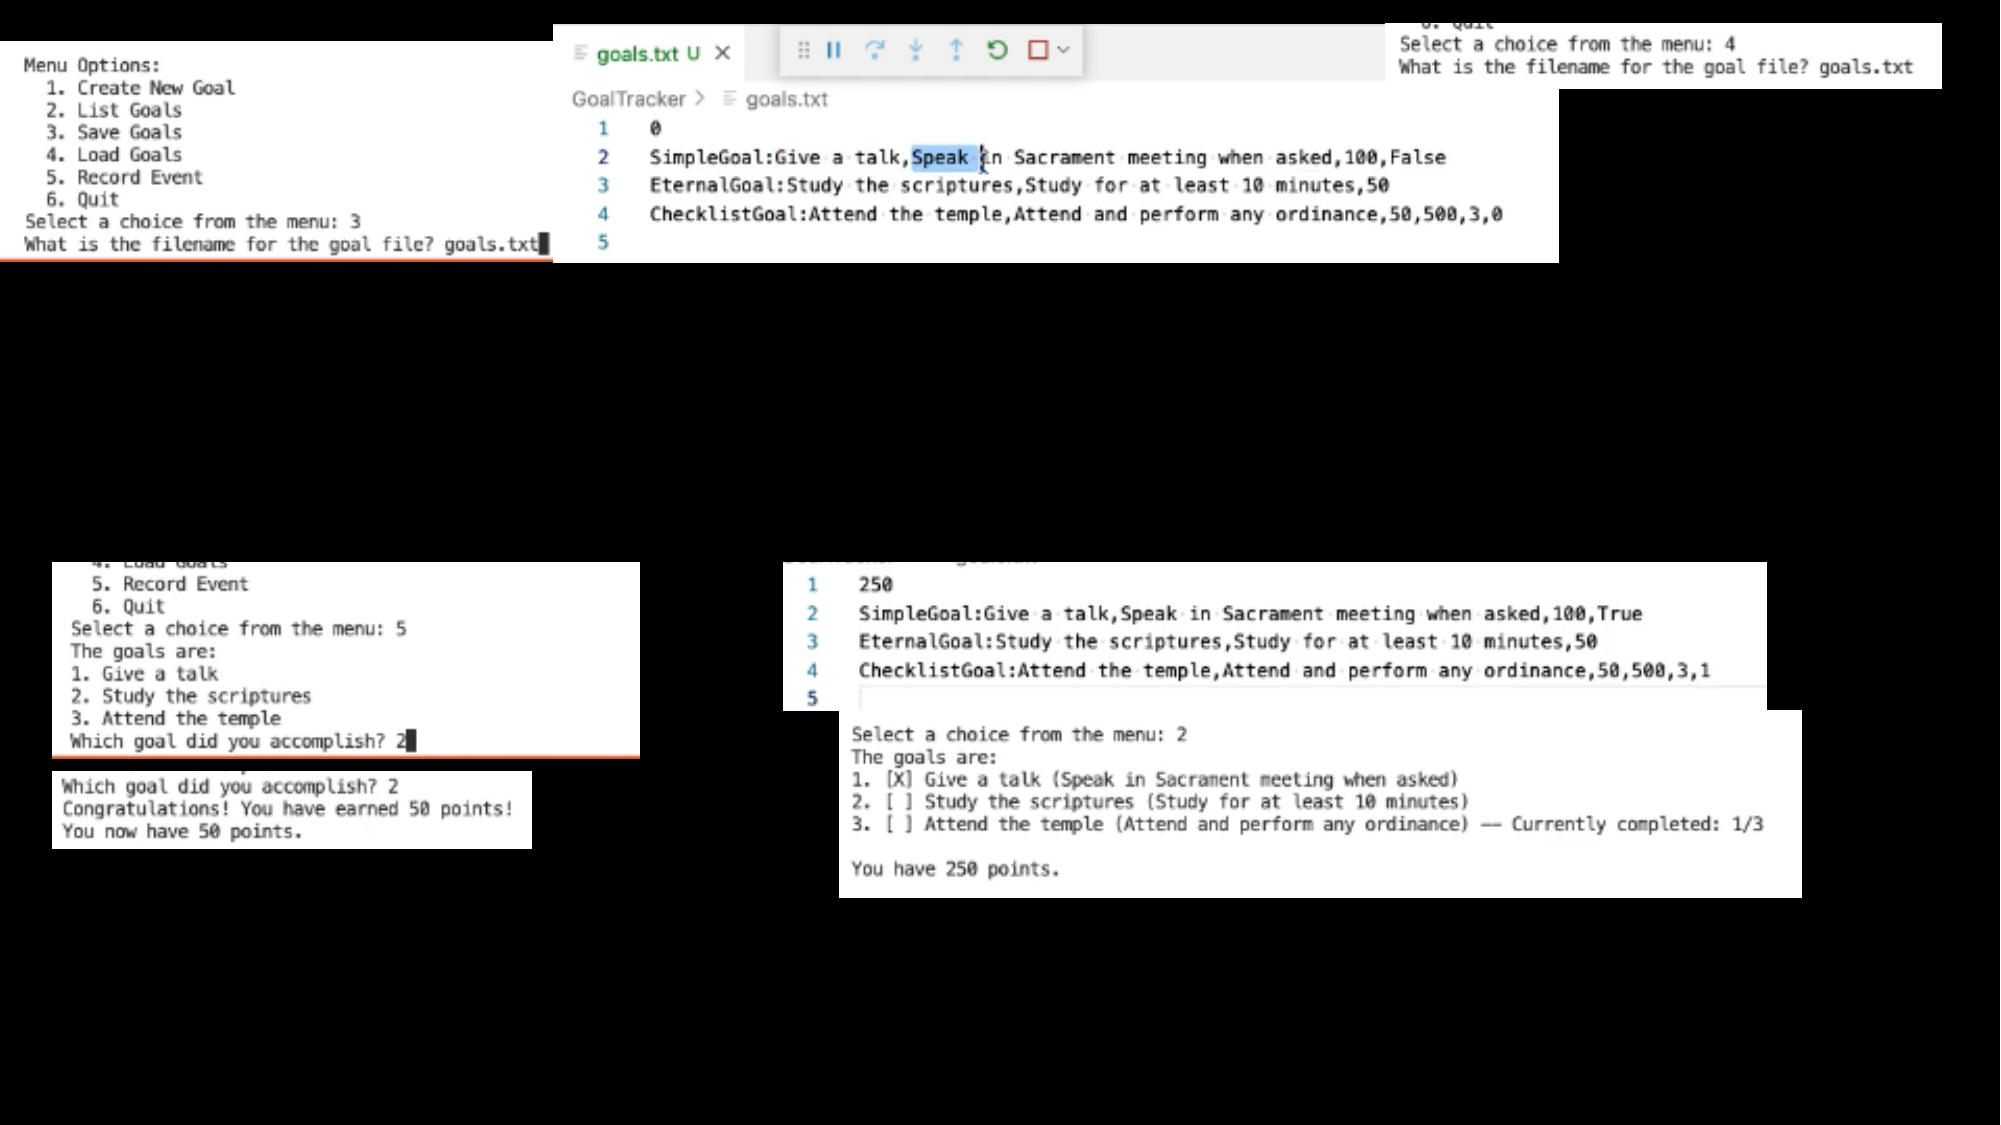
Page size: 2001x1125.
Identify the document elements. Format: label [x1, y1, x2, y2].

picture [0, 23, 1942, 263]
picture [783, 562, 1802, 898]
picture [51, 771, 532, 849]
picture [51, 562, 640, 759]
